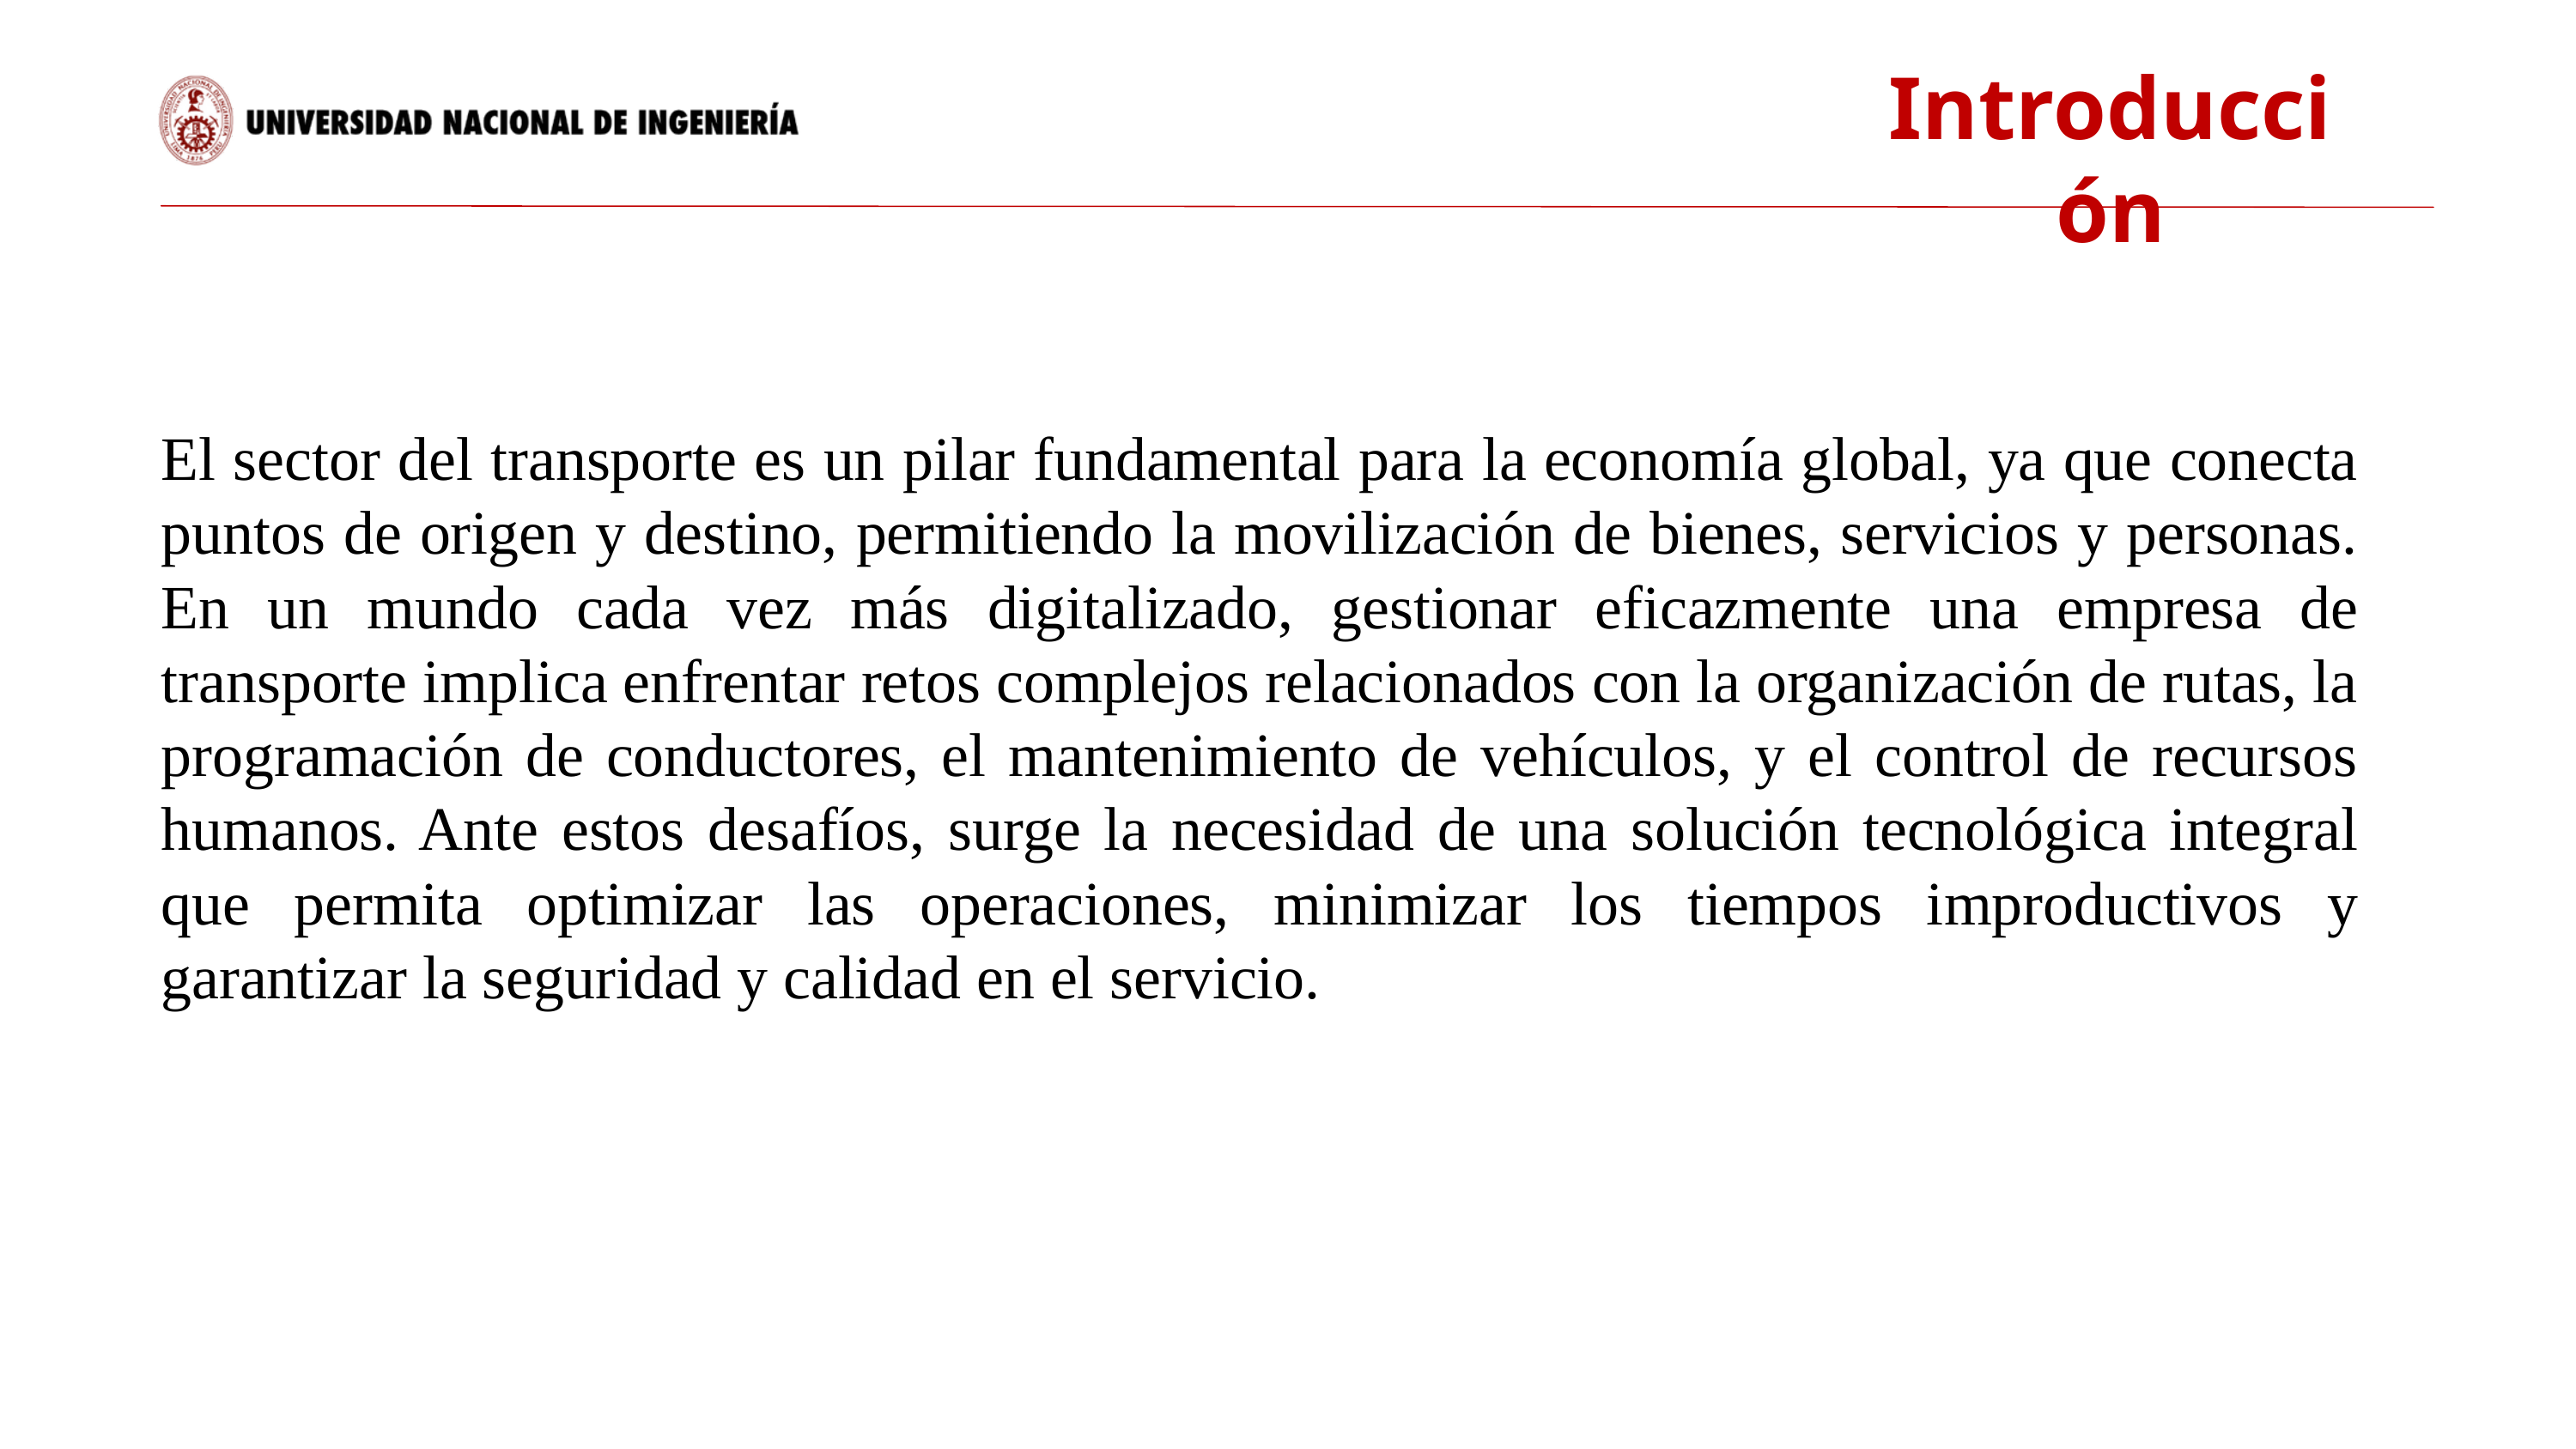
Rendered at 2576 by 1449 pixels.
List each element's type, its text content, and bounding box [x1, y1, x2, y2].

text_box Introducción [1885, 53, 2336, 260]
text_box El sector del transporte es un pilar fundamental para la economía global, ya que conecta puntos de origen y destino, permitiendo la movilización de bienes, servicios y personas. En un mundo cada vez más digitalizado, gestionar eficazmente una empresa de transporte implica enfrentar retos complejos relacionados con la organización de rutas, la programación de conductores, el mantenimiento de vehículos, y el control de recursos humanos. Ante estos desafíos, surge la necesidad de una solución tecnológica integral que permita optimizar las operaciones, minimizar los tiempos improductivos y garantizar la seguridad y calidad en el servicio. [161, 418, 2362, 1011]
text_box [133, 58, 822, 178]
